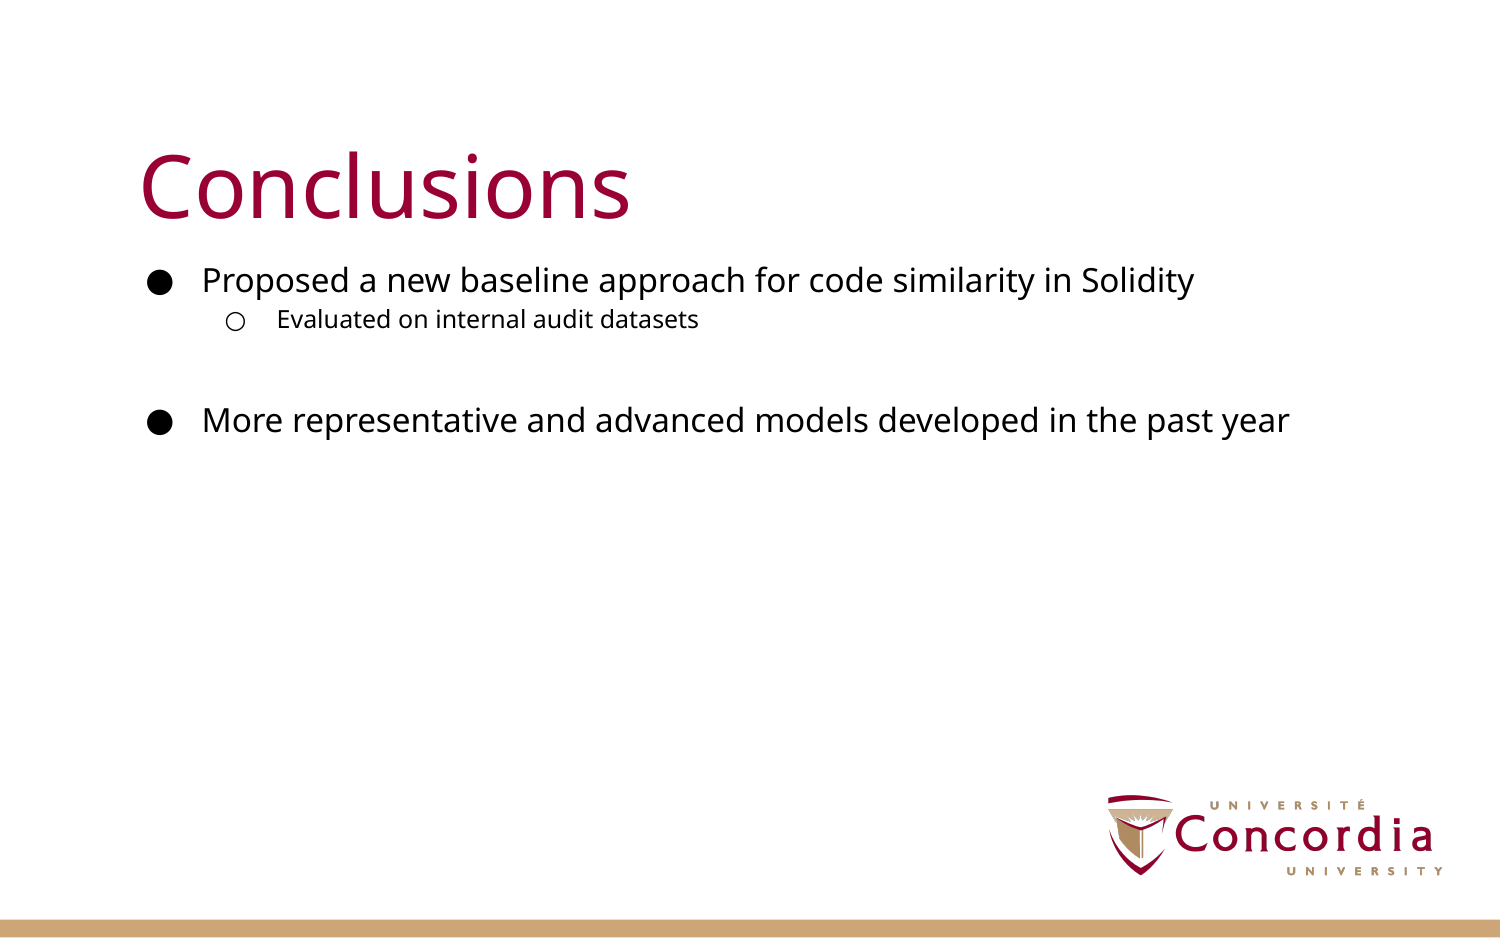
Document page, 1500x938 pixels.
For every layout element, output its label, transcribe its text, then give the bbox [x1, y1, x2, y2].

title Conclusions [123, 115, 1345, 222]
list Proposed a new baseline approach for code similarity in Solidity Evaluated on internal audit datasets More representative and advanced models developed in the past year [111, 238, 1357, 838]
picture [1108, 795, 1464, 878]
